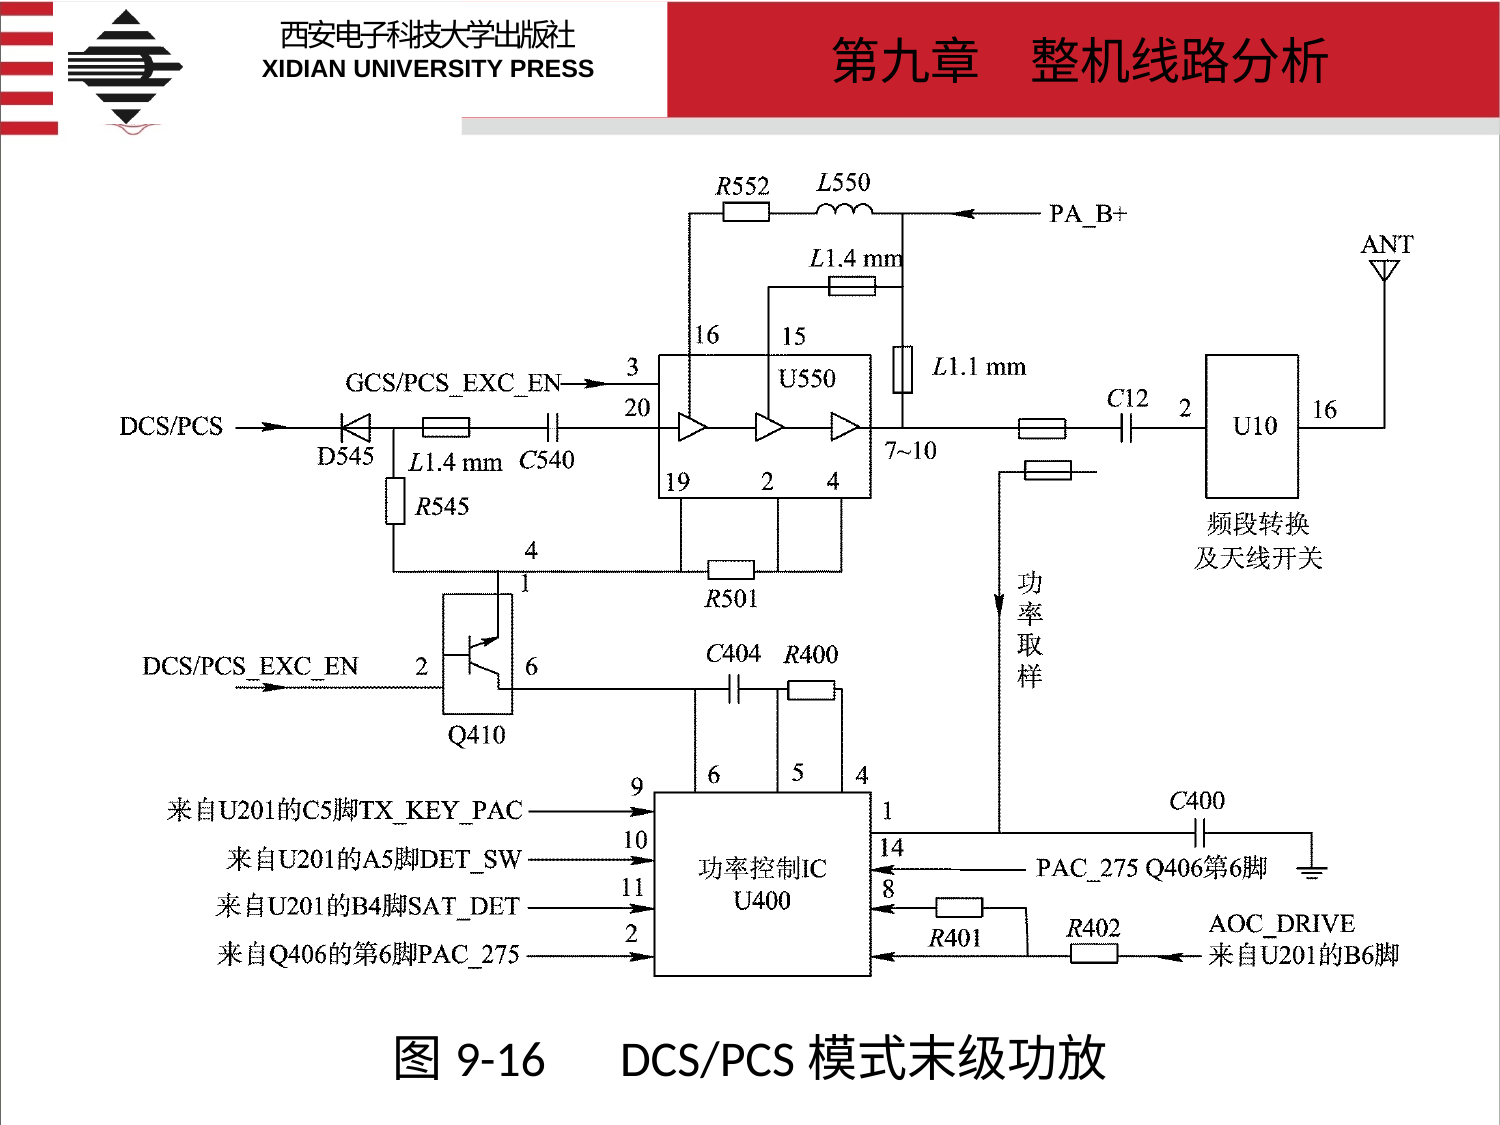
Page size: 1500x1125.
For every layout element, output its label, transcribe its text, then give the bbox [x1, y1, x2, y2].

text_box 图9-16 DCS/PCS模式末级功放 [378, 1019, 1122, 1095]
picture [0, 1, 1500, 1125]
